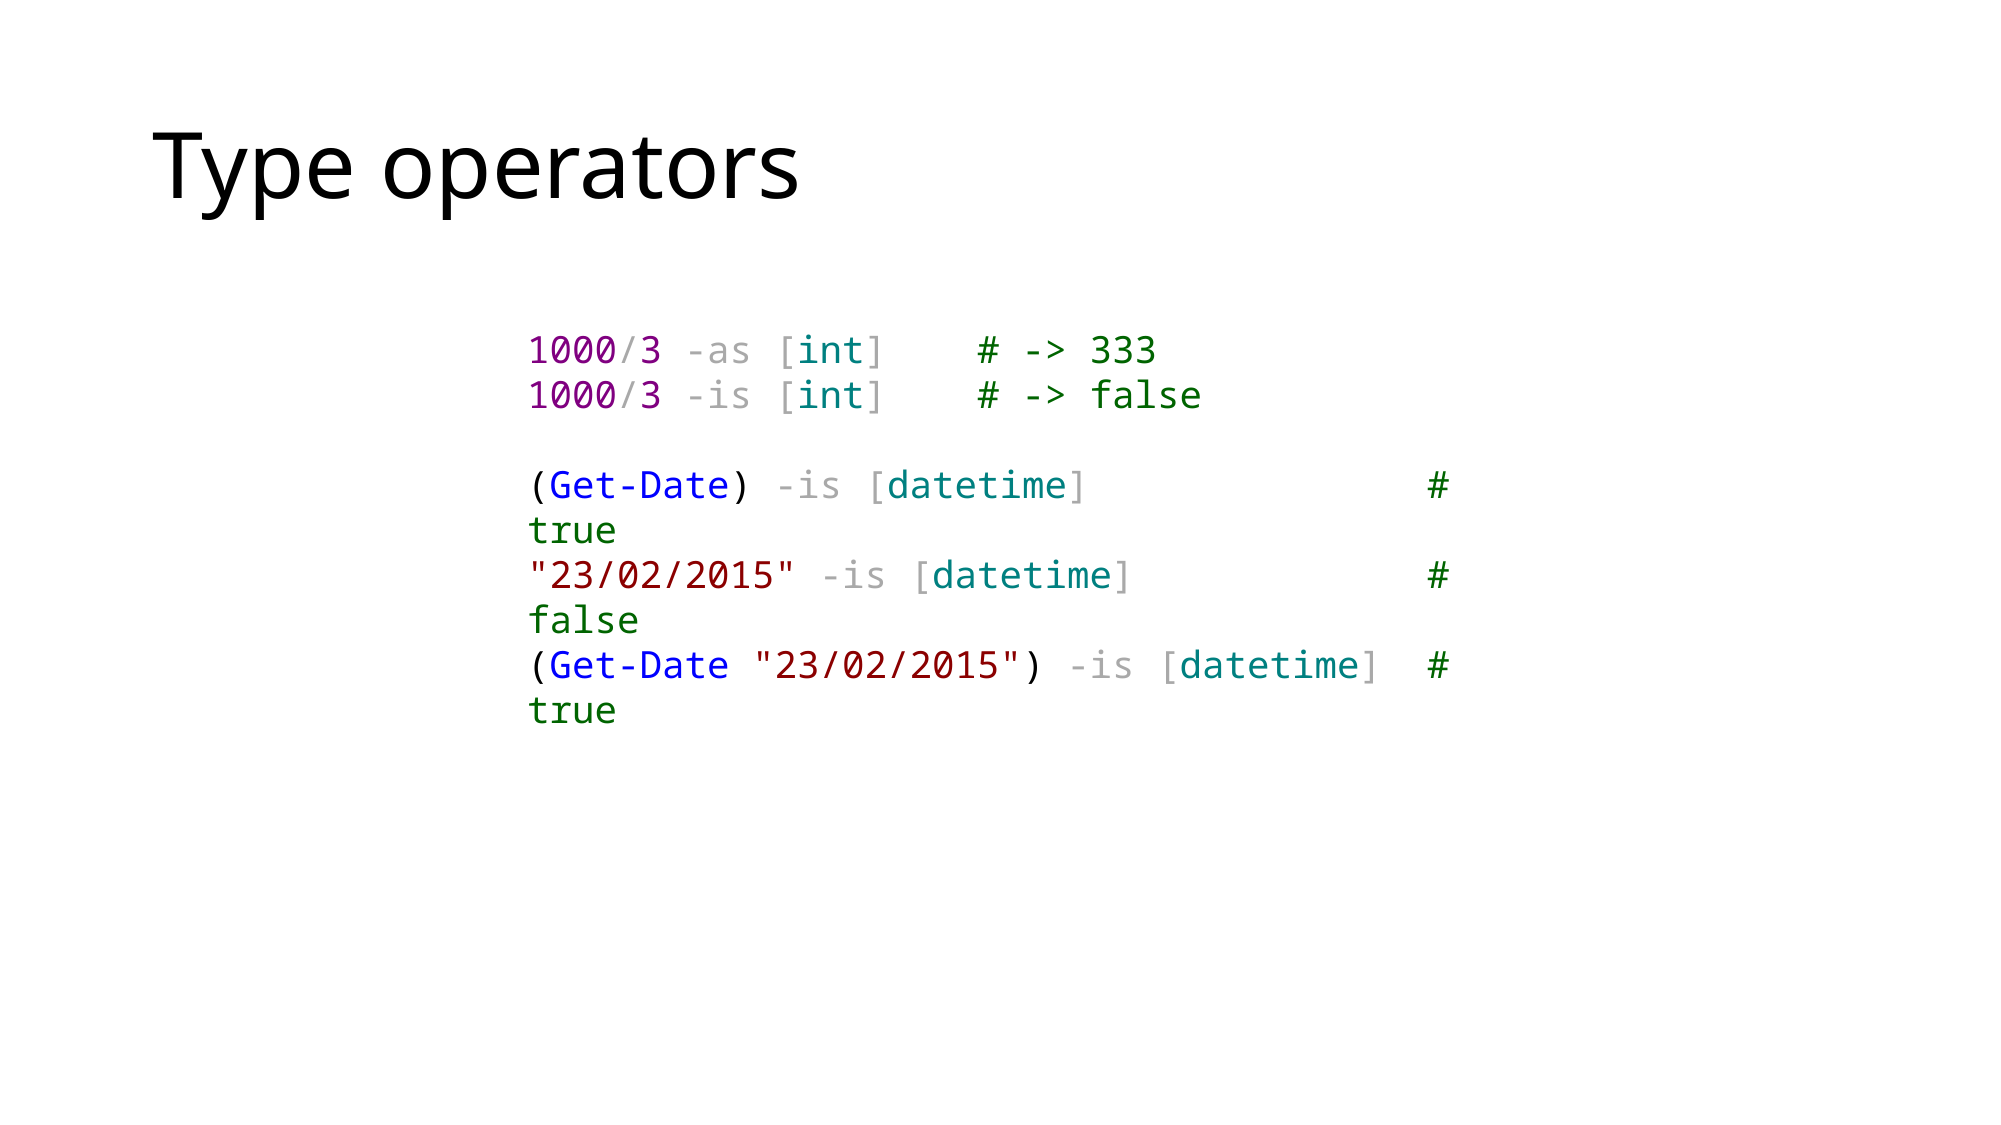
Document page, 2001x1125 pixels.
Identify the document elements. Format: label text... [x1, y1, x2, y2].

title Type operators [137, 59, 1863, 278]
text_box 1000/3 -as [int] # -> 333 1000/3 -is [int] # -> false (Get-Date) -is [datetime] # true "23/02/2015" -is [datetime] # false (Get-Date "23/02/2015") -is [datetime] # true [437, 318, 1563, 739]
